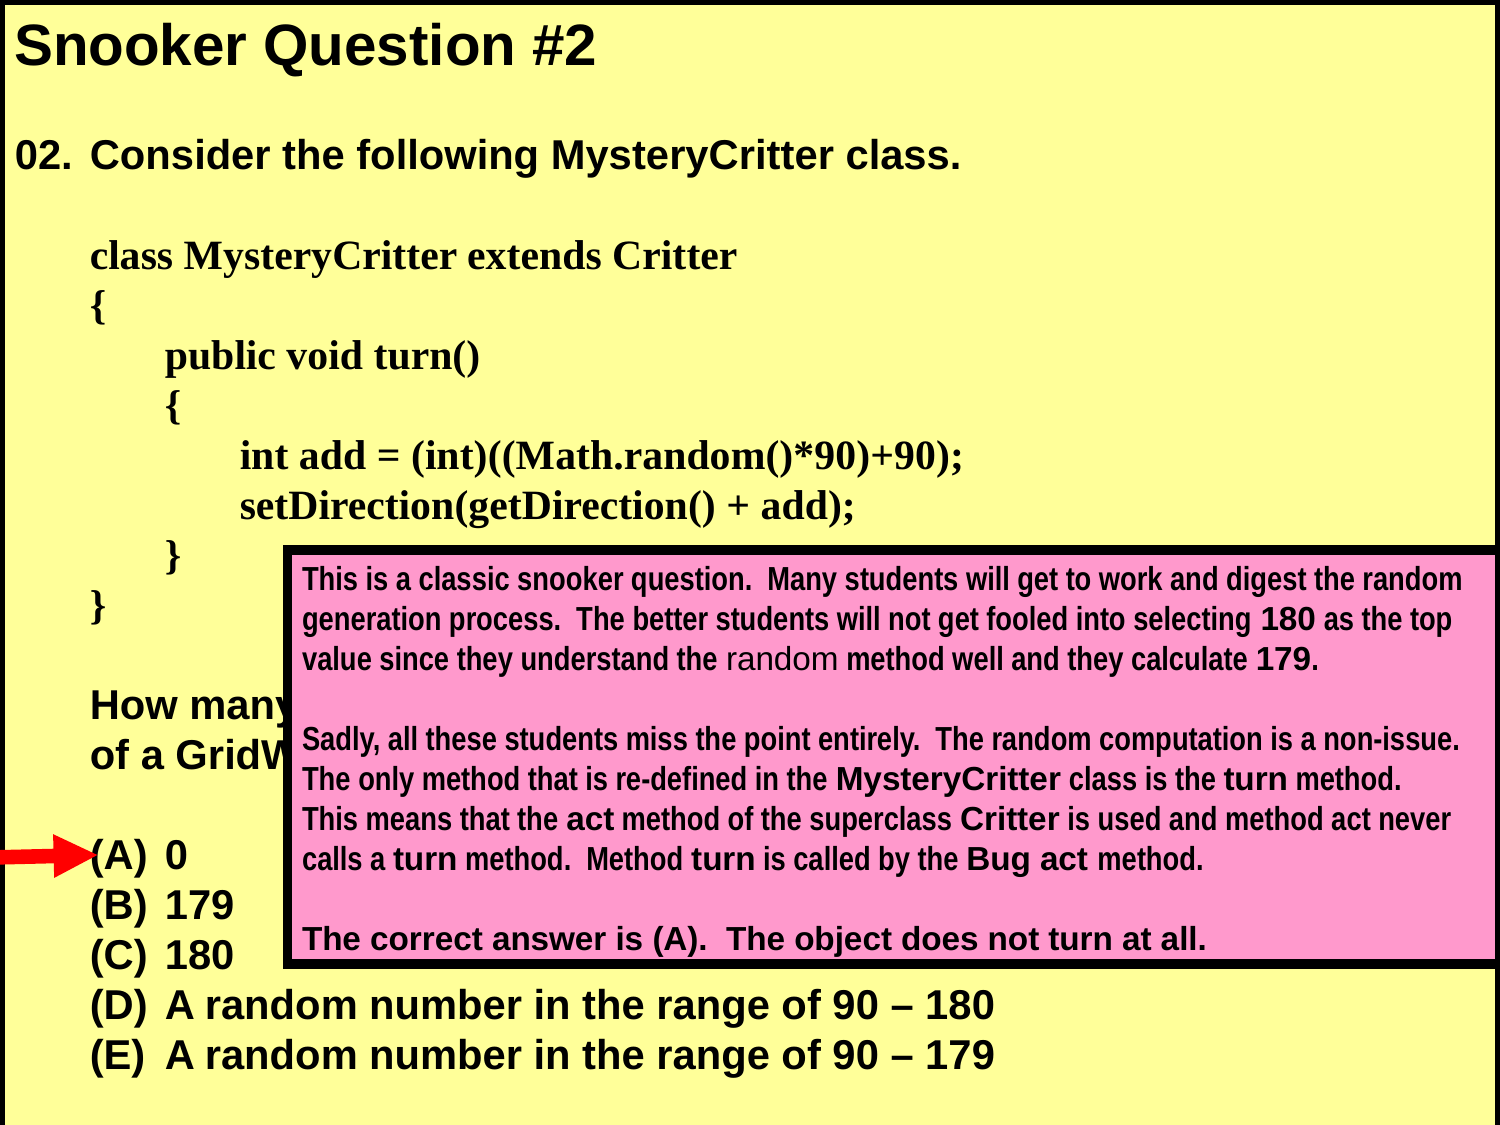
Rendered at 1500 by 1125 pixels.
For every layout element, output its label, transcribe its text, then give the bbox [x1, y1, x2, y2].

text_box Snooker Question #2 02. Consider the following MysteryCritter class. class MysteryCritter extends Critter { public void turn() { int add = (int)((Math.random()*90)+90); setDirection(getDirection() + add); } } How many degrees will a MysteryCritter object turn during one step of a GridWorld execution? (A) 0 (B) 179 (C) 180 (D) A random number in the range of 90 – 180 (E) A random number in the range of 90 – 179 [0, 0, 1500, 1125]
text_box [0, 849, 98, 862]
text_box This is a classic snooker question. Many students will get to work and digest the random generation process. The better students will not get fooled into selecting 180 as the top value since they understand the random method well and they calculate 179. Sadly, all these students miss the point entirely. The random computation is a non-issue. The only method that is re-defined in the MysteryCritter class is the turn method. This means that the act method of the superclass Critter is used and method act never calls a turn method. Method turn is called by the Bug act method. The correct answer is (A). The object does not turn at all. [287, 549, 1500, 964]
